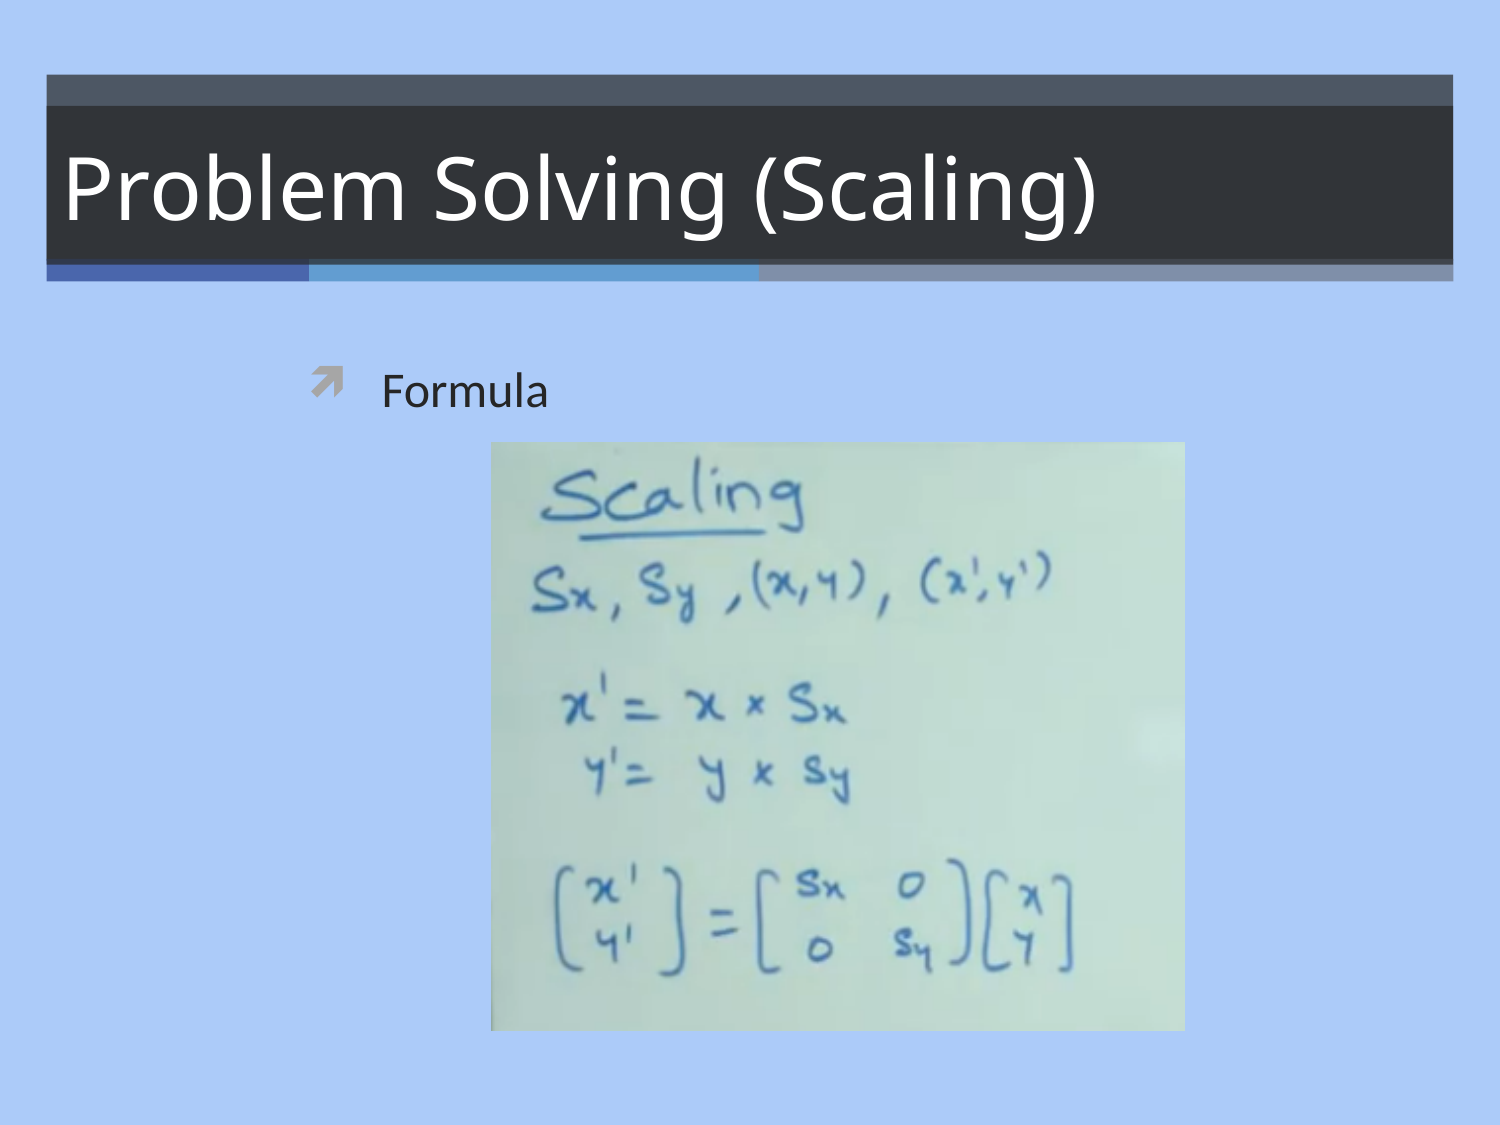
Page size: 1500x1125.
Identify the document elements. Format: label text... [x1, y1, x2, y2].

picture [491, 442, 1185, 1031]
list Formula [292, 350, 1454, 1005]
title Problem Solving (Scaling) [46, 105, 1454, 265]
